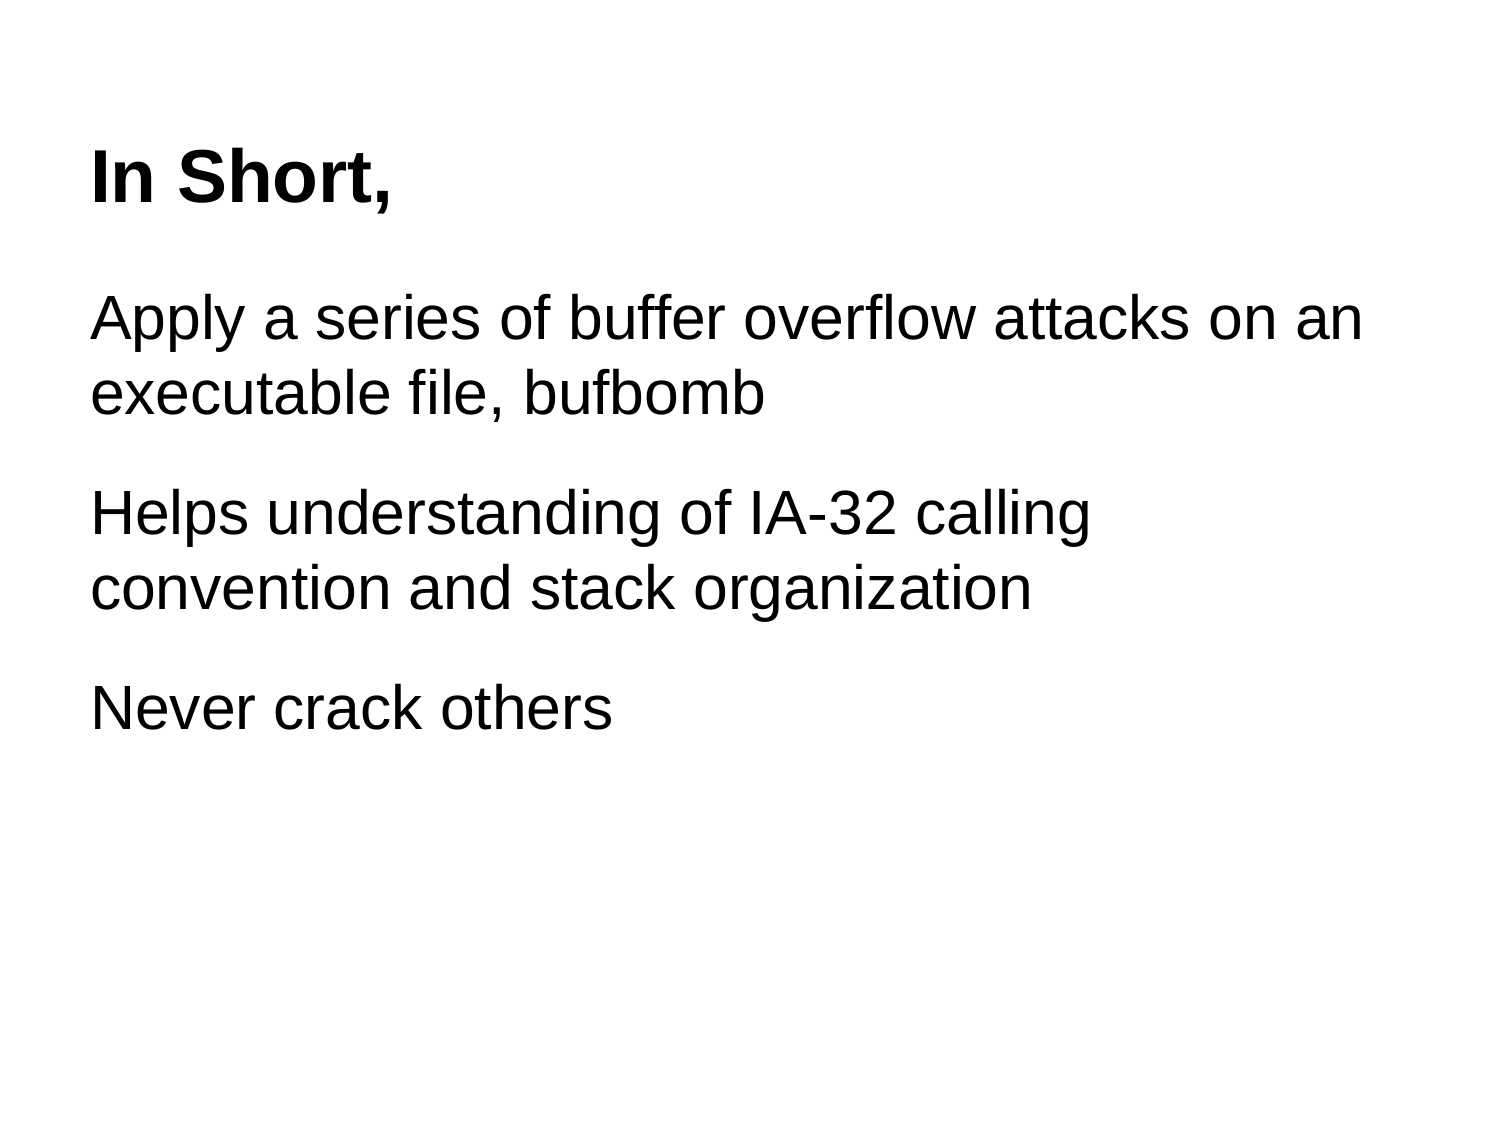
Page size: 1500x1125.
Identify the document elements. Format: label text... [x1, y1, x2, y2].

text_box In Short, [75, 45, 1425, 233]
text_box Apply a series of buffer overflow attacks on an executable file, bufbomb Helps understanding of IA-32 calling convention and stack organization Never crack others [75, 262, 1425, 1078]
